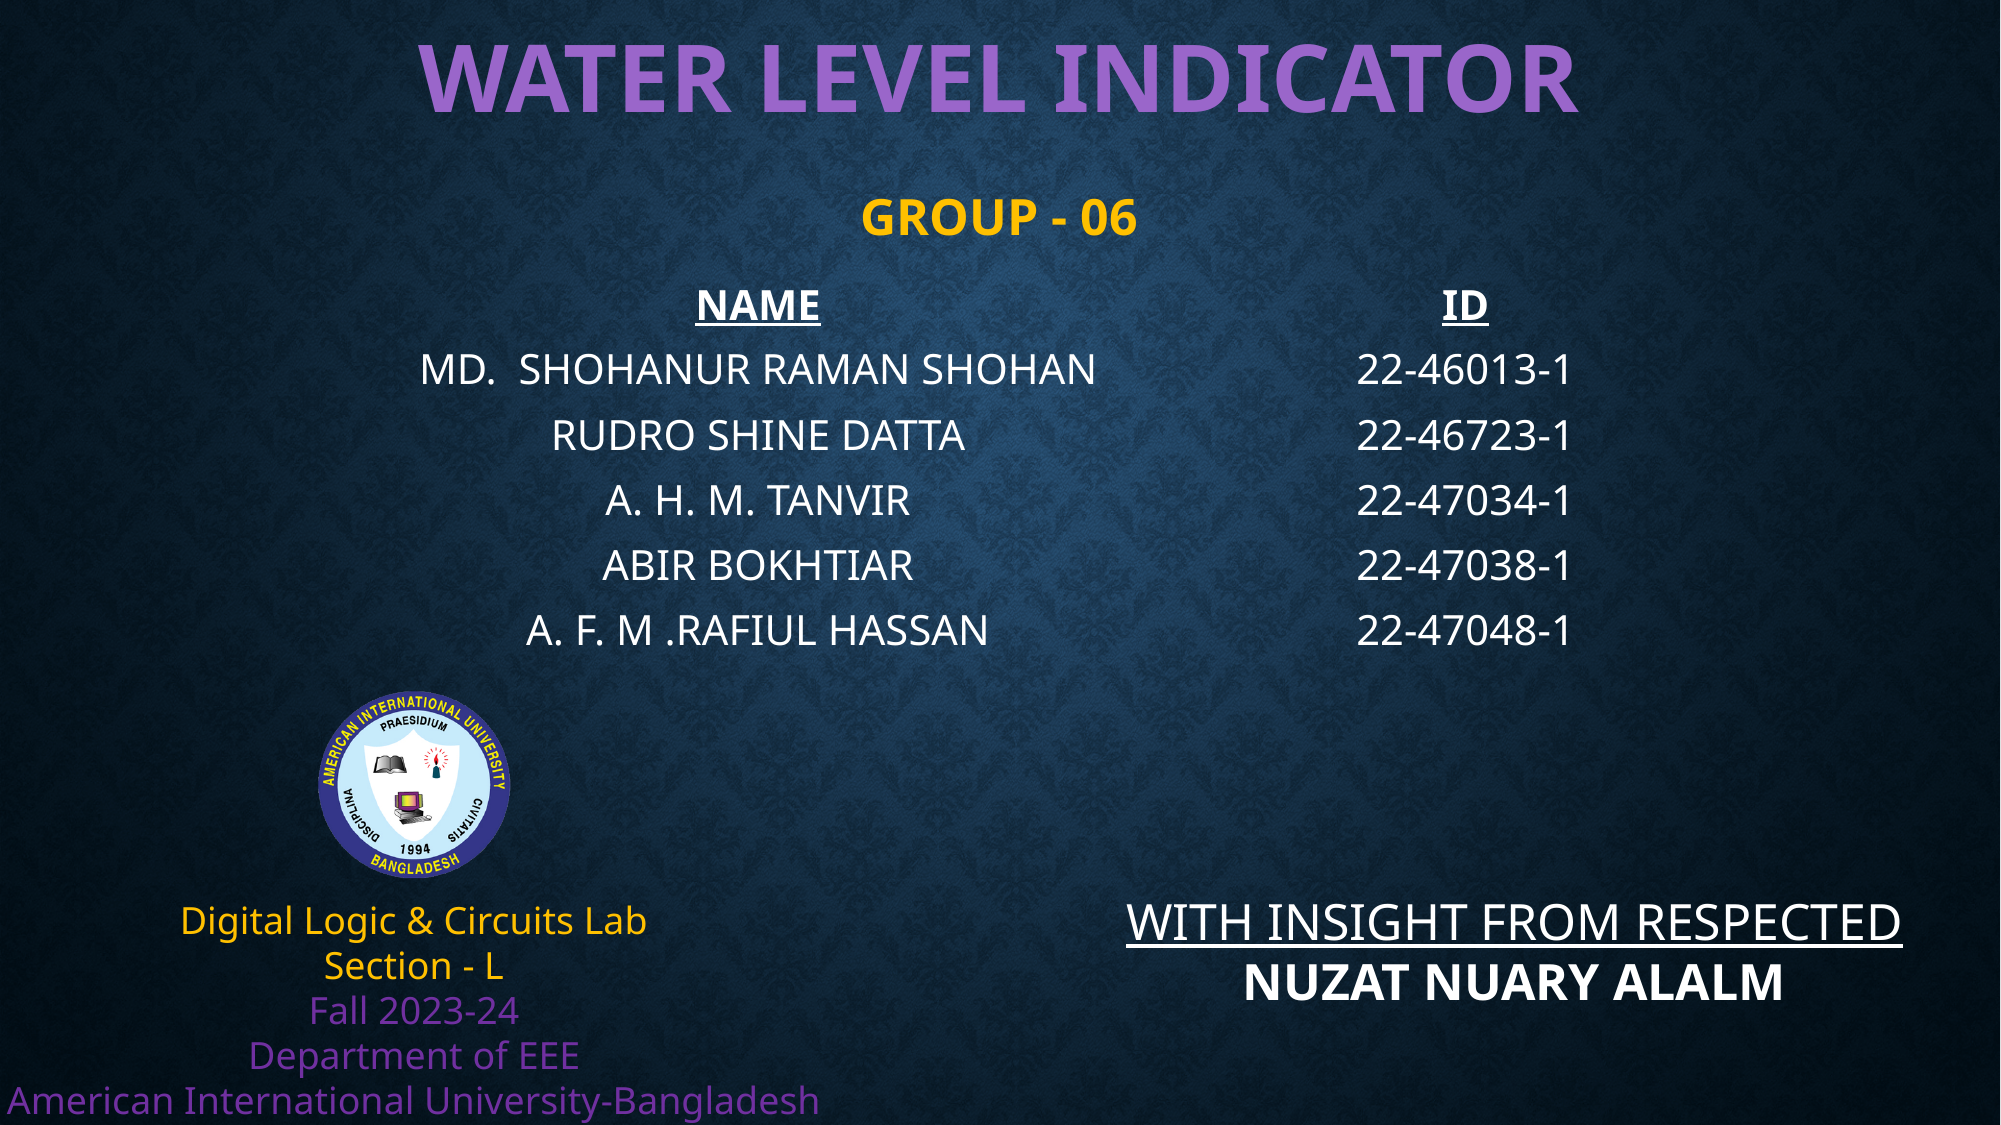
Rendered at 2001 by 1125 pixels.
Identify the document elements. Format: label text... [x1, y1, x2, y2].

title Water level indicator [149, 0, 1849, 165]
table_cell MD. SHOHANUR RAMAN SHOHAN [266, 333, 1250, 398]
text_box Digital Logic & Circuits Lab Section - L Fall 2023-24 Department of EEE American International University-Bangladesh [0, 889, 892, 1125]
table_cell ABIR BOKHTIAR [266, 528, 1250, 593]
table_cell 22-47048-1 [1250, 593, 1682, 658]
table_header NAME [266, 268, 1250, 333]
table_cell 22-46723-1 [1250, 398, 1682, 463]
text_box WITH INSIGHT FROM RESPECTED NUZAT NUARY ALALM [1058, 882, 1970, 1018]
table_header ID [1250, 268, 1682, 333]
table_cell 22-47034-1 [1250, 463, 1682, 528]
text_box GROUP - 06 [597, 178, 1401, 254]
table_cell RUDRO SHINE DATTA [266, 398, 1250, 463]
table_cell 22-46013-1 [1250, 333, 1682, 398]
table_cell A. F. M .RAFIUL HASSAN [266, 593, 1250, 658]
table_cell 22-47038-1 [1250, 528, 1682, 593]
picture [313, 685, 515, 884]
table_cell A. H. M. TANVIR [266, 463, 1250, 528]
